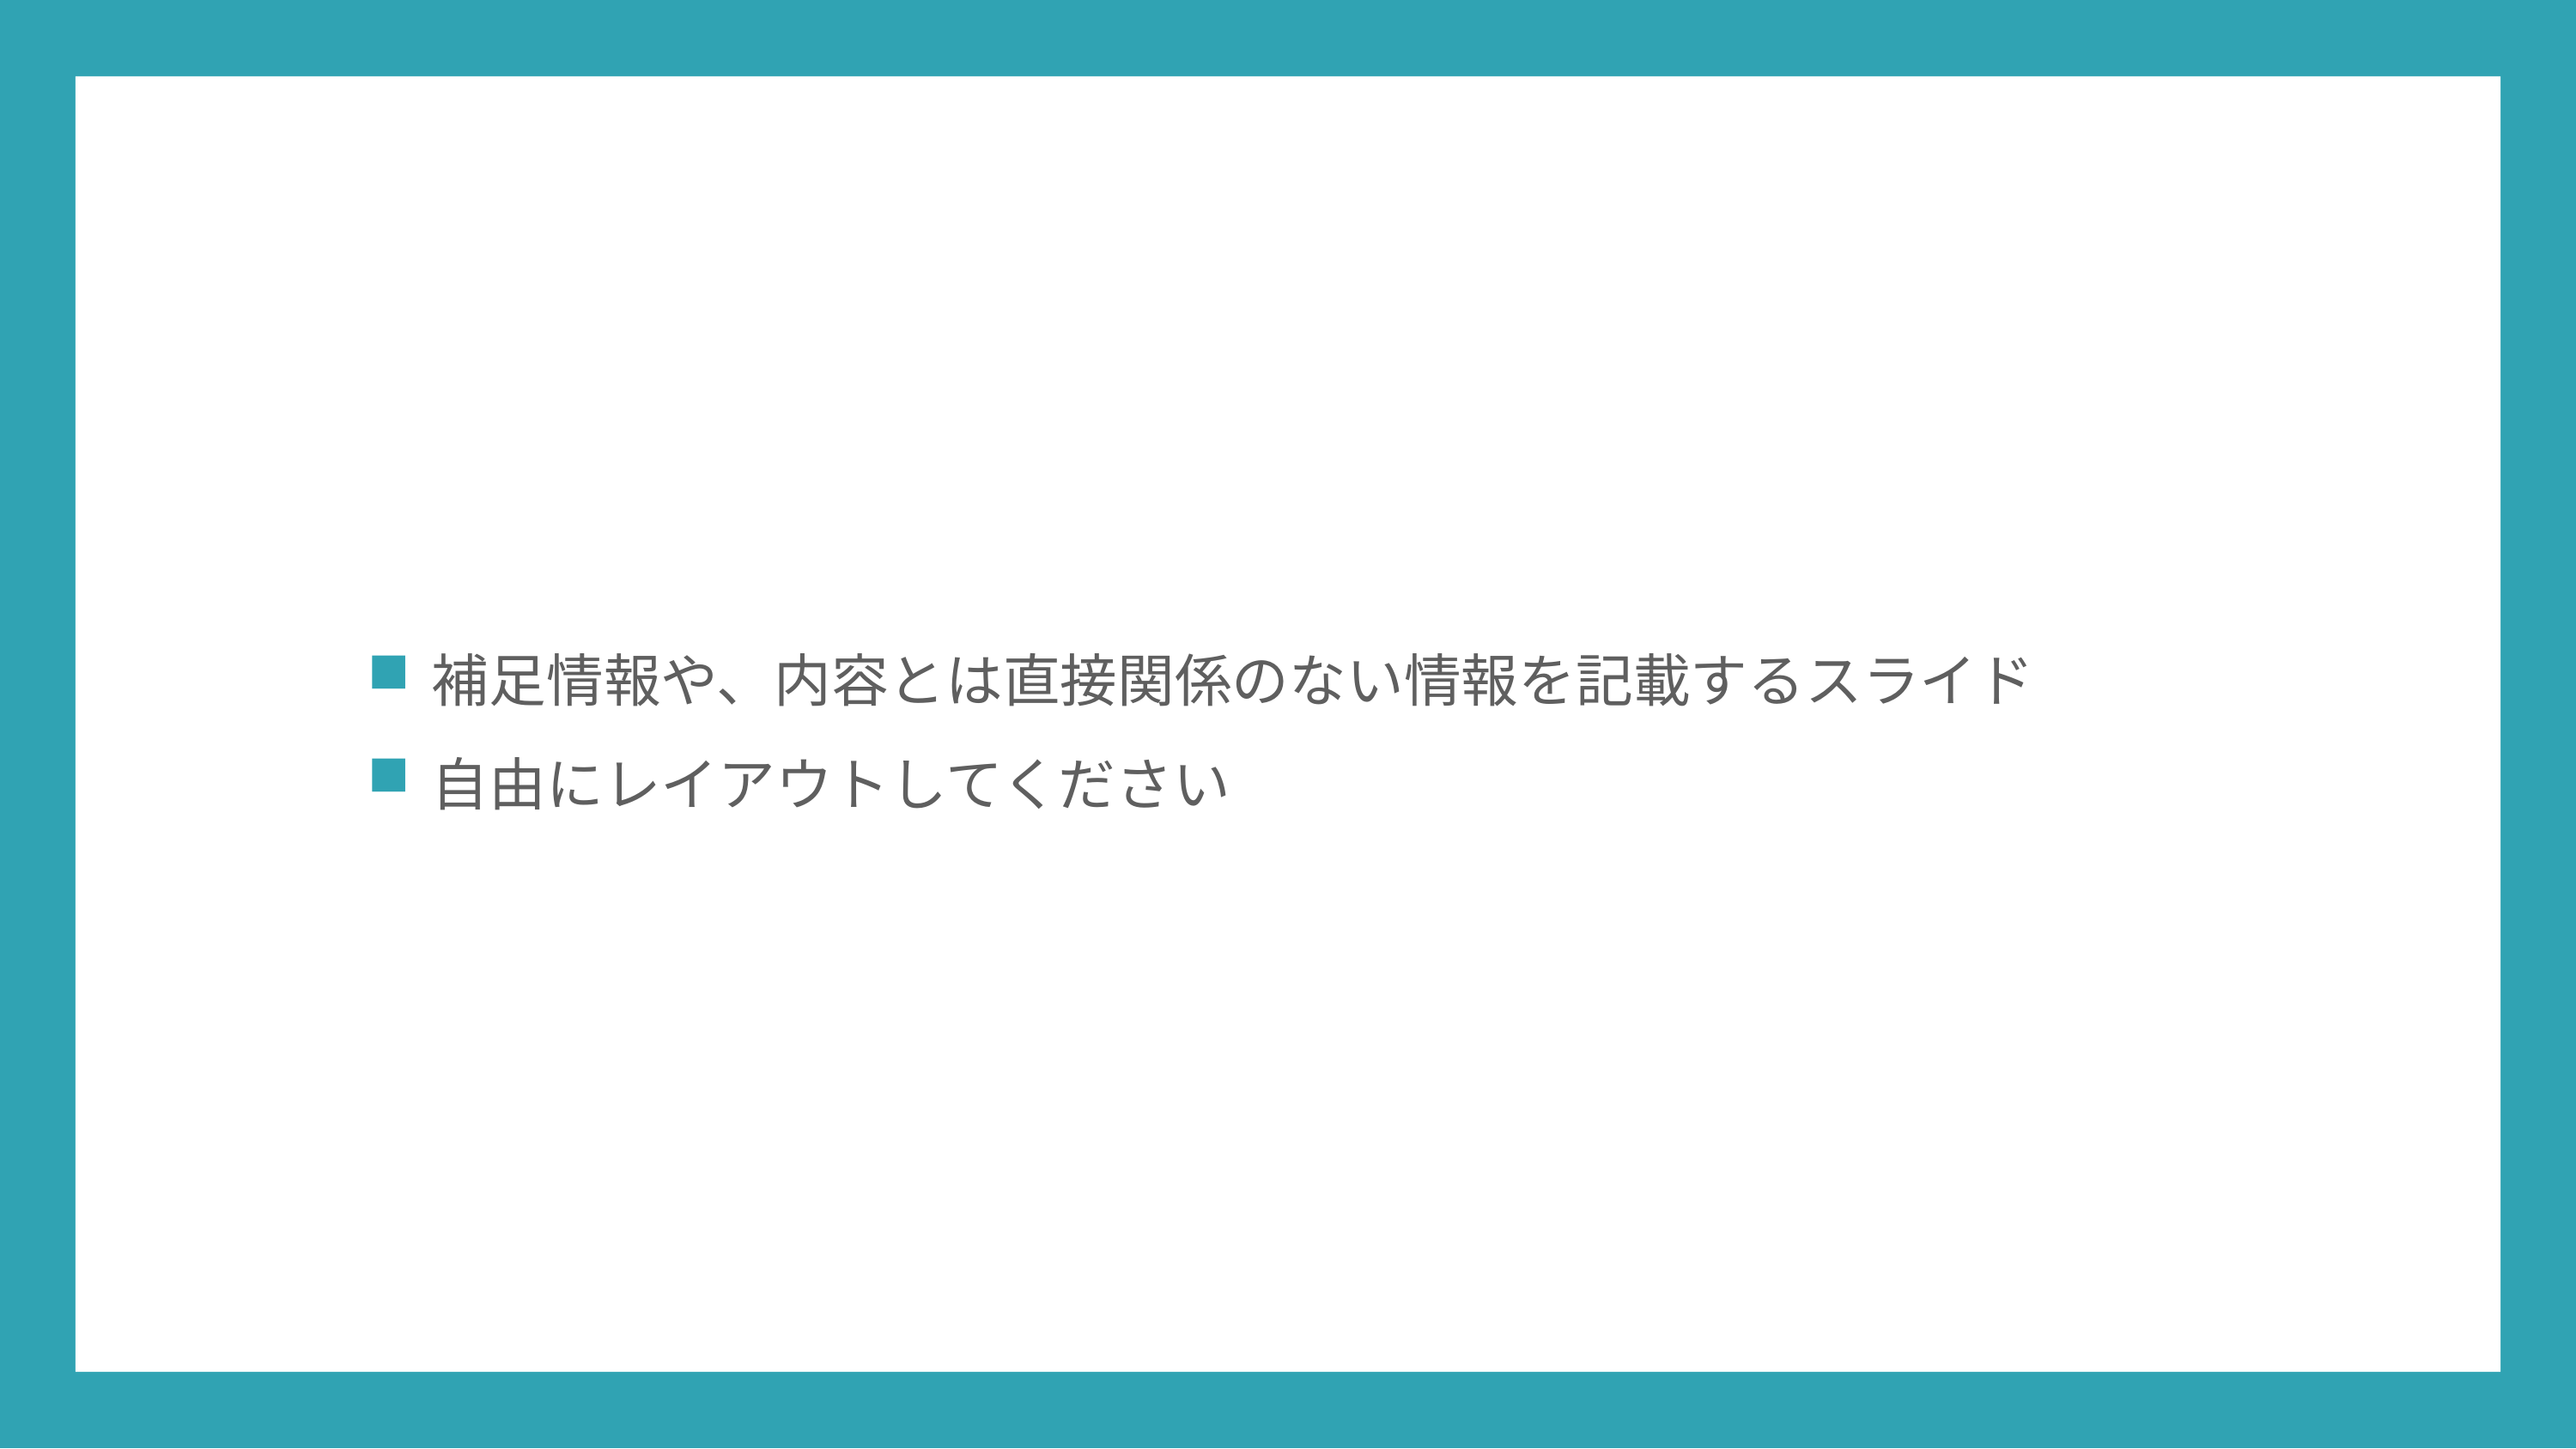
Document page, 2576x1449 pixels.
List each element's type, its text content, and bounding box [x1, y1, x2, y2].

list 補足情報や、内容とは直接関係のない情報を記載するスライド 自由にレイアウトしてください [354, 359, 2222, 1089]
